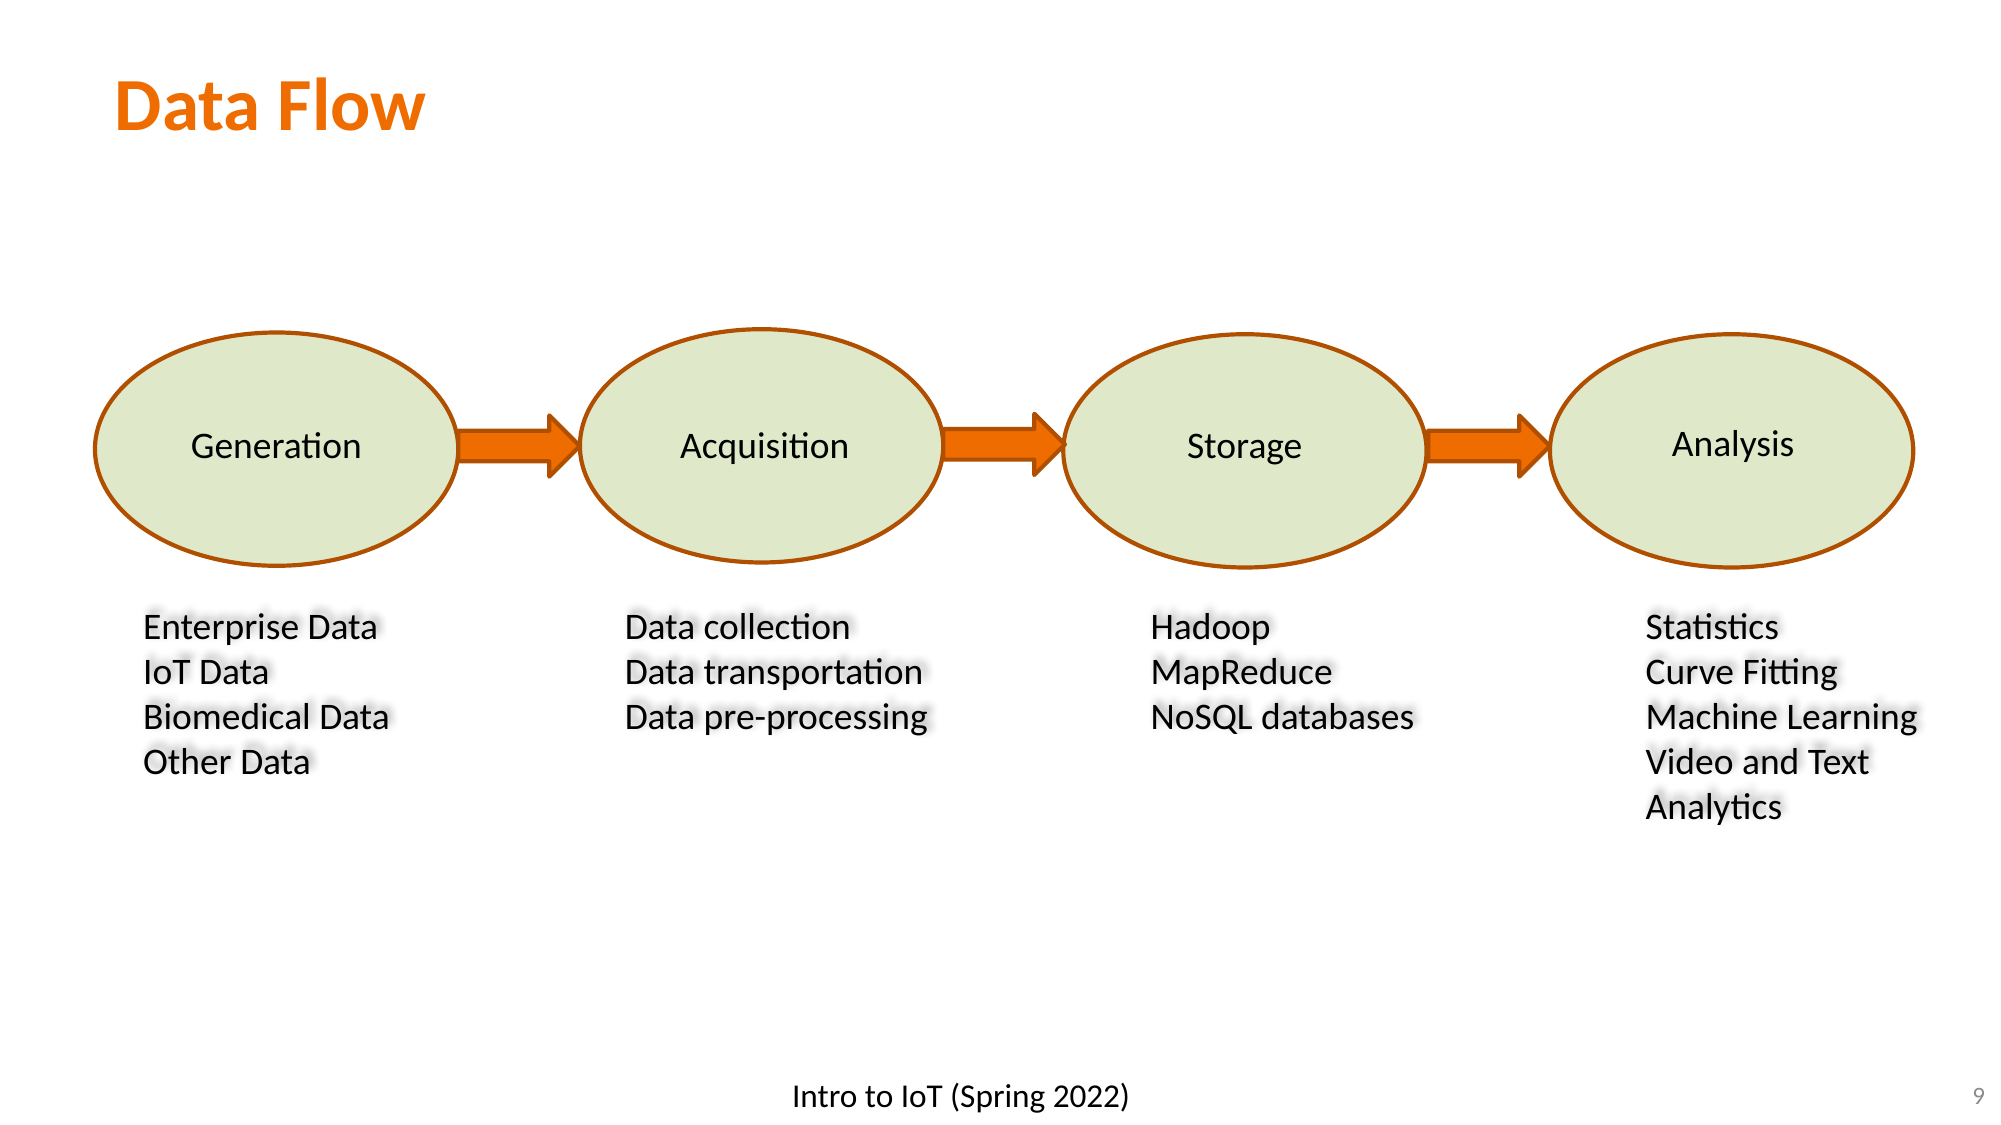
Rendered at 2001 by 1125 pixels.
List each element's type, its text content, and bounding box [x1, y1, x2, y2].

text_box Analysis [1657, 412, 1810, 472]
text_box Storage [1172, 413, 1318, 473]
text_box [1061, 332, 1428, 570]
text_box [941, 411, 1068, 477]
text_box [1426, 413, 1552, 479]
text_box Statistics Curve Fitting Machine Learning Video and Text Analytics [1630, 594, 1935, 835]
text_box [92, 330, 459, 568]
title Data Flow [99, 31, 1666, 171]
text_box Data collection Data transportation Data pre-processing [609, 594, 954, 745]
text_box Acquisition [665, 413, 865, 473]
text_box [456, 413, 583, 479]
text_box [1547, 332, 1916, 570]
text_box Generation [176, 413, 378, 473]
text_box Hadoop MapReduce NoSQL databases [1135, 594, 1440, 745]
text_box Intro to IoT (Spring 2022) [648, 1066, 1275, 1122]
text_box [578, 327, 944, 565]
slide_number 9 [1899, 1065, 2000, 1125]
text_box Enterprise Data IoT Data Biomedical Data Other Data [128, 594, 425, 790]
